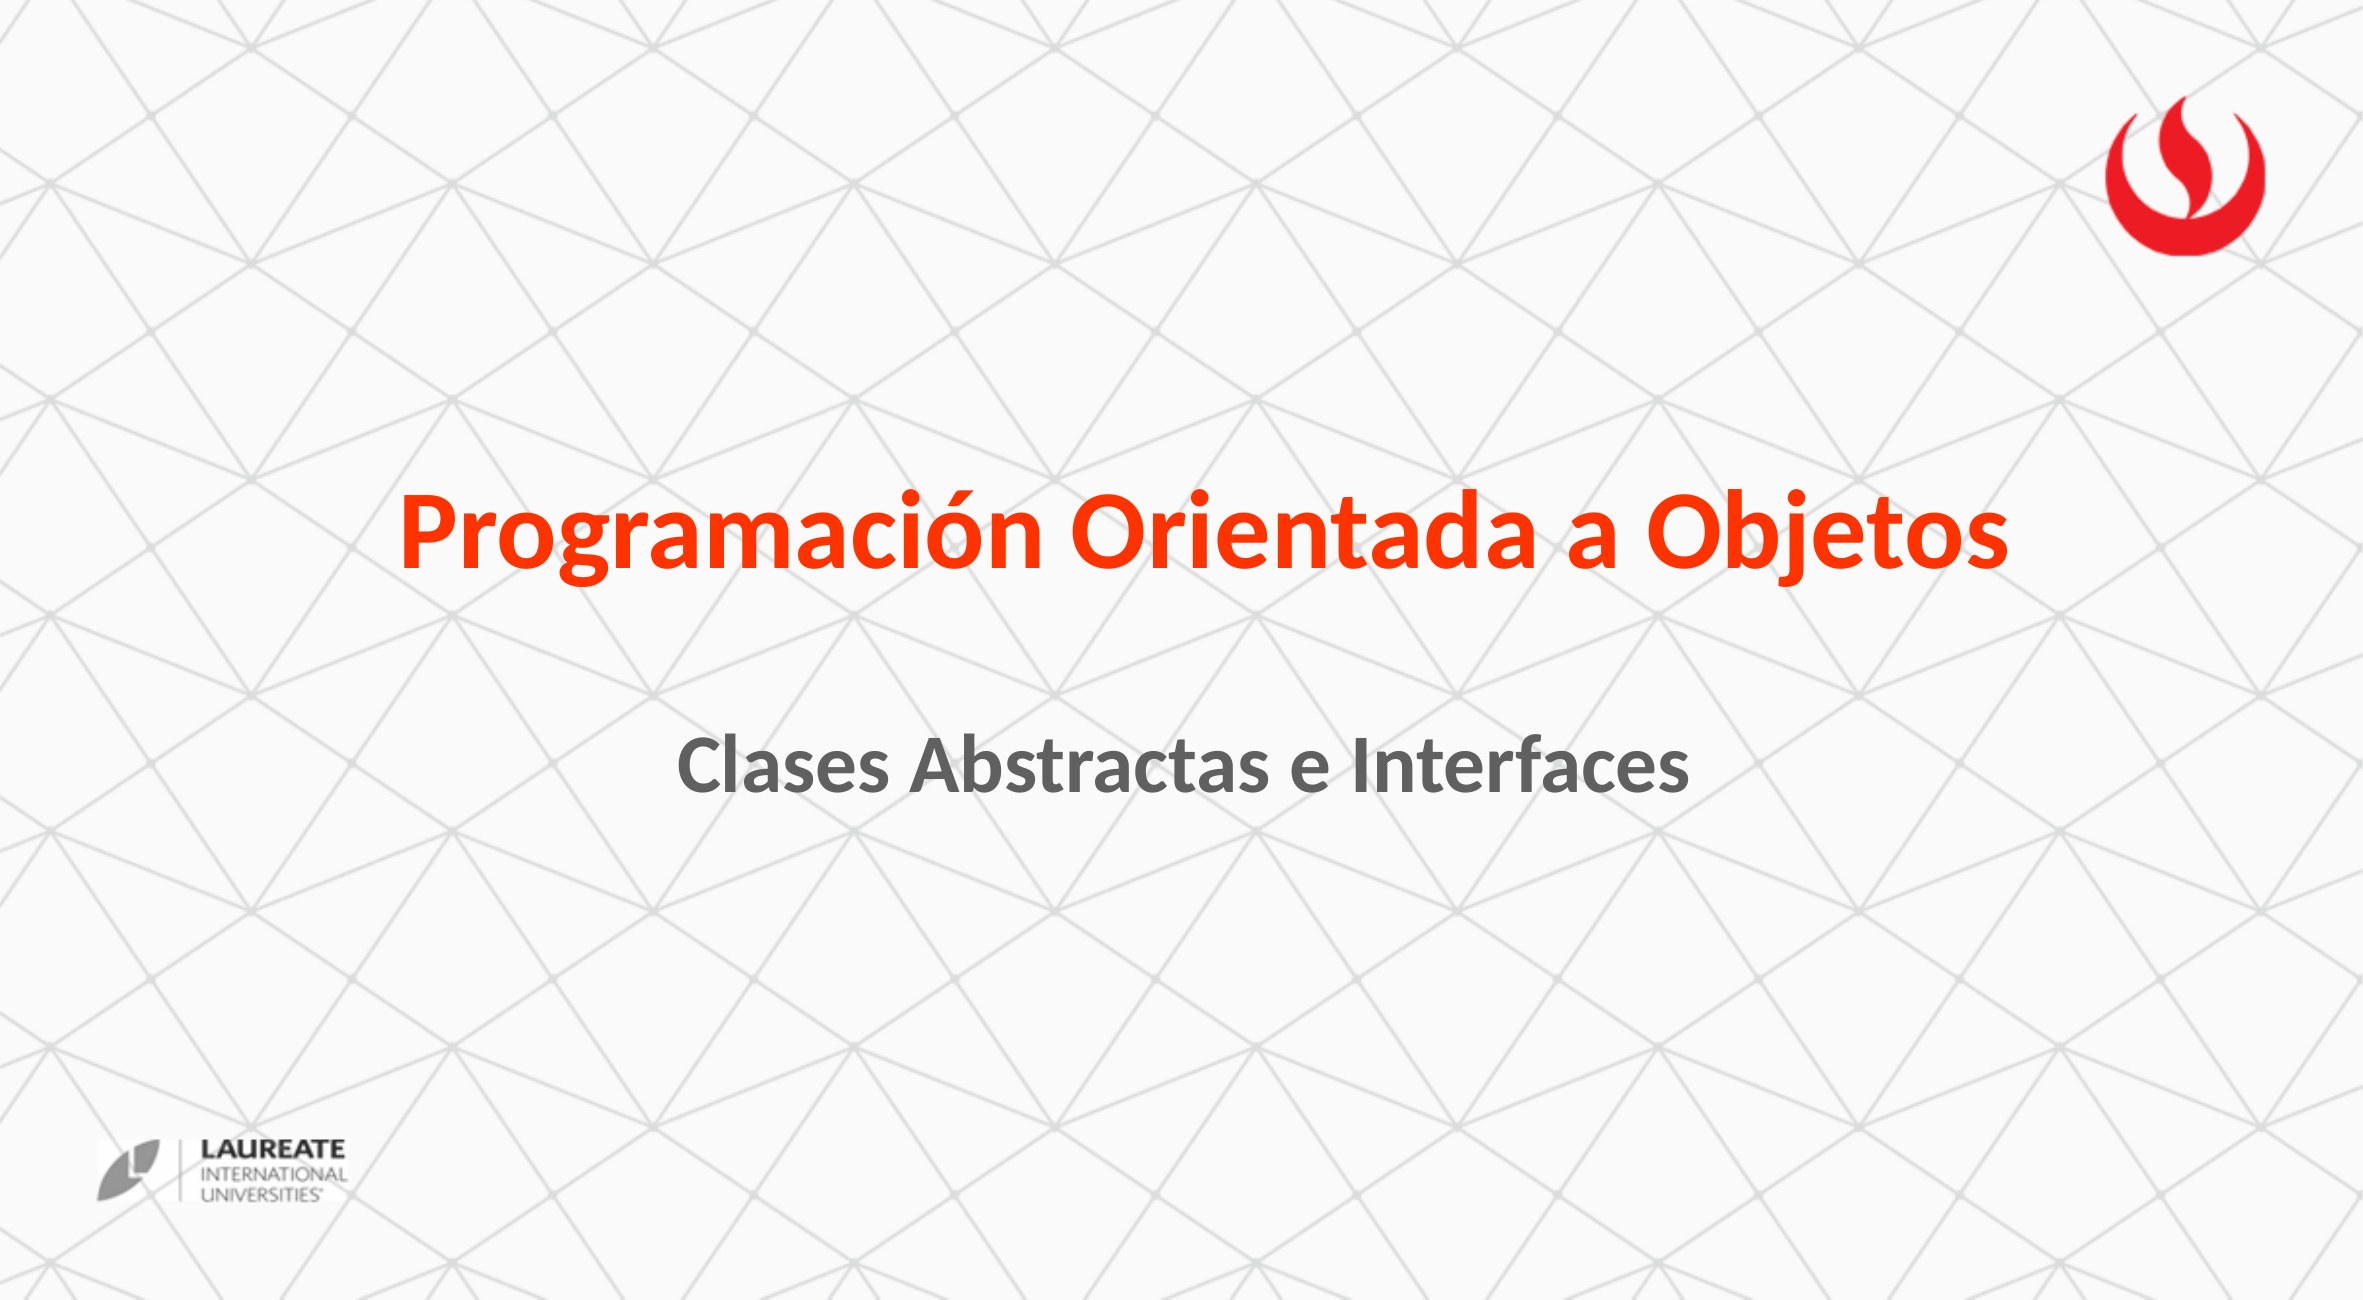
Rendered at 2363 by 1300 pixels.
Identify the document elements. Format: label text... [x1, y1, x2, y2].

text_box Programación Orientada a Objetos [271, 448, 2139, 586]
picture [0, 0, 2363, 1300]
text_box Clases Abstractas e Interfaces [295, 701, 2075, 887]
